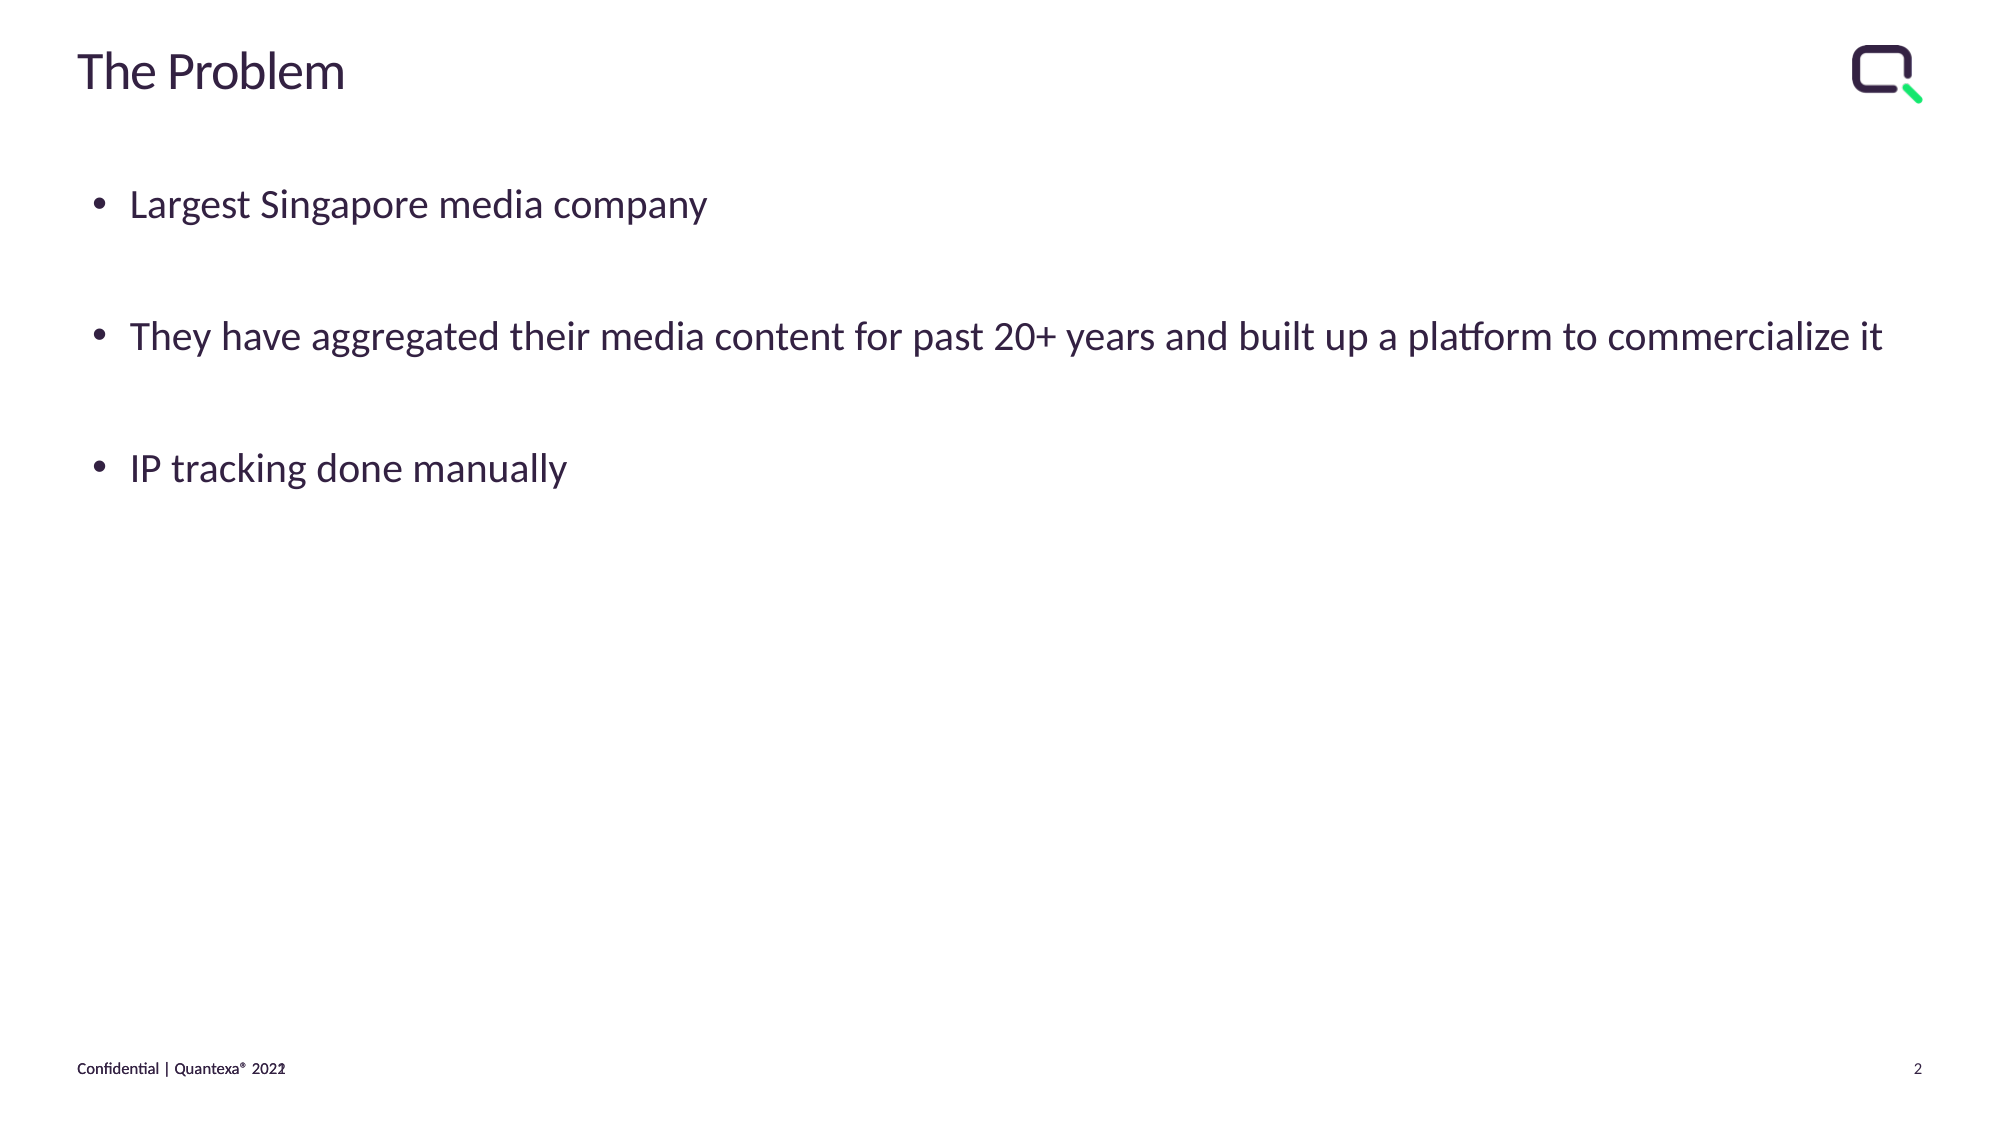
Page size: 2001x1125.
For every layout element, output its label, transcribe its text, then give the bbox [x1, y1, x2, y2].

text_box Largest Singapore media company They have aggregated their media content for past 20+ years and built up a platform to commercialize it IP tracking done manually [77, 175, 1930, 998]
picture [1852, 93, 1923, 104]
title The Problem [77, 42, 1930, 93]
